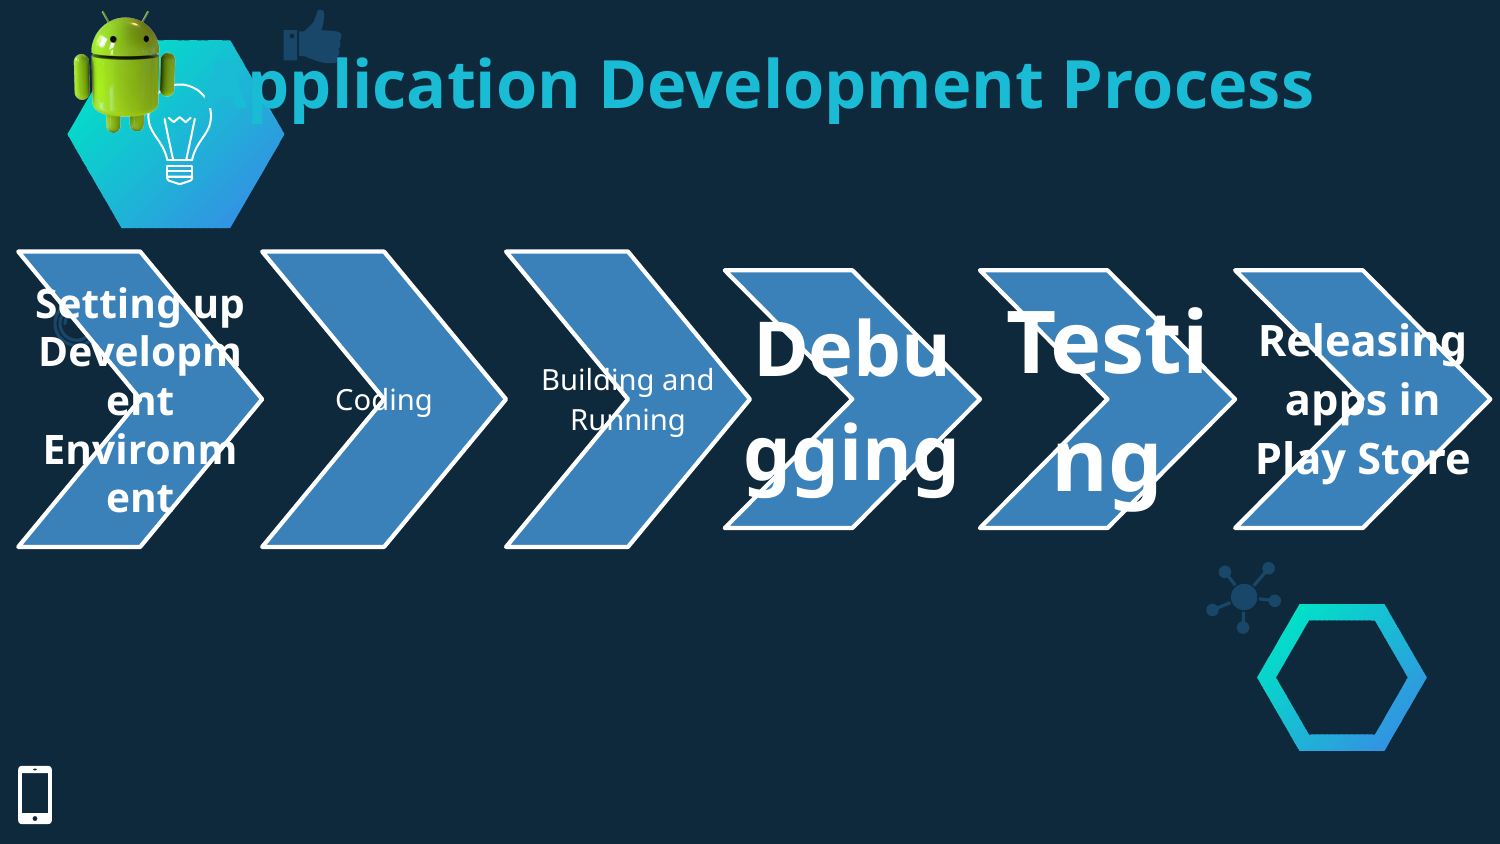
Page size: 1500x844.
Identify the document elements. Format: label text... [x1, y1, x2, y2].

title Application Development Process [192, 30, 1444, 137]
picture [57, 7, 187, 137]
text_box [18, 765, 52, 825]
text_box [724, 269, 1491, 529]
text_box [17, 251, 751, 548]
